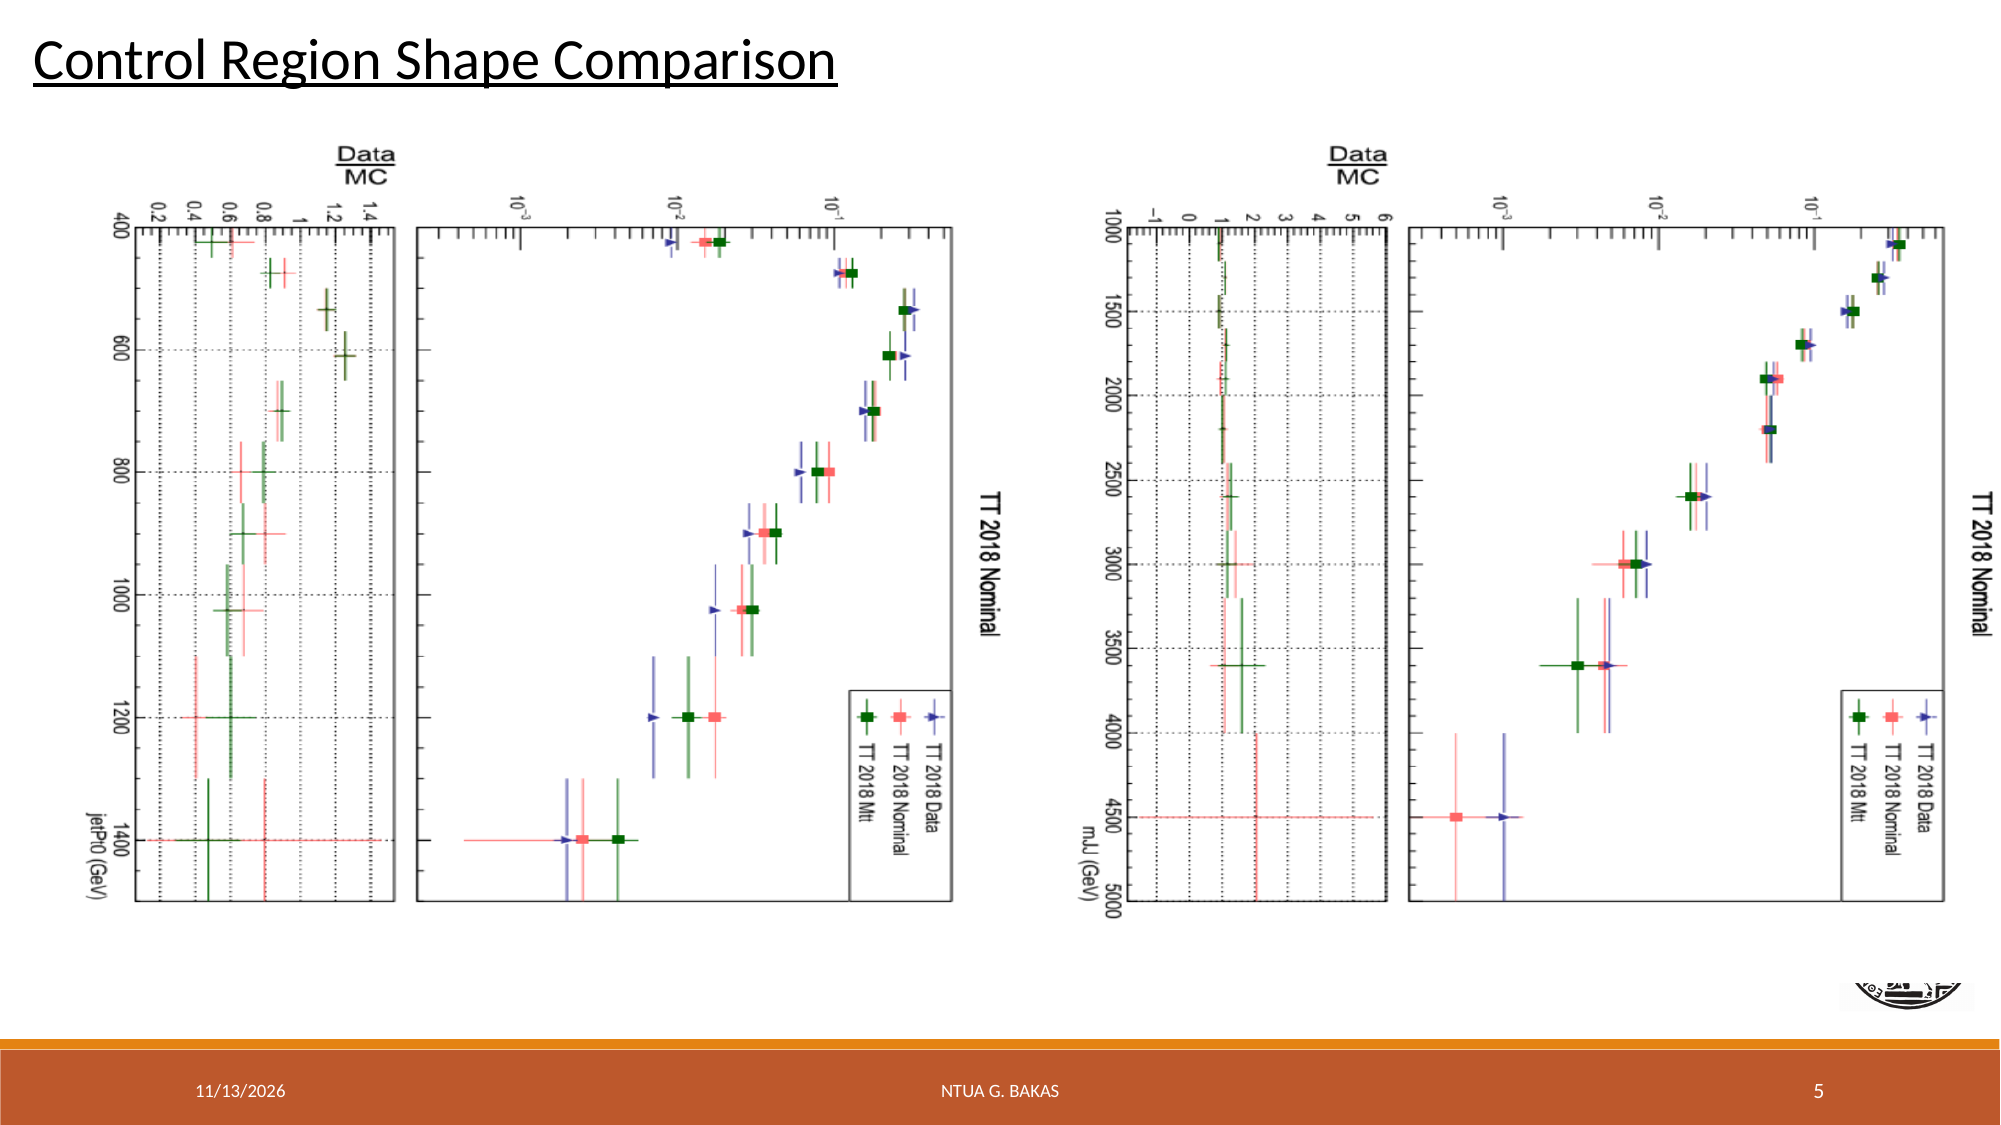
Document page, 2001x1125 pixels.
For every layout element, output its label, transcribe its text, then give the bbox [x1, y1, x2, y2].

picture [93, 65, 935, 1060]
text_box Control Region Shape Comparison [18, 13, 1952, 99]
slide_number 5 [1624, 1068, 1840, 1120]
footer NTUA G. Bakas [604, 1059, 1396, 1120]
picture [1086, 65, 1975, 1060]
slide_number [180, 1068, 586, 1120]
